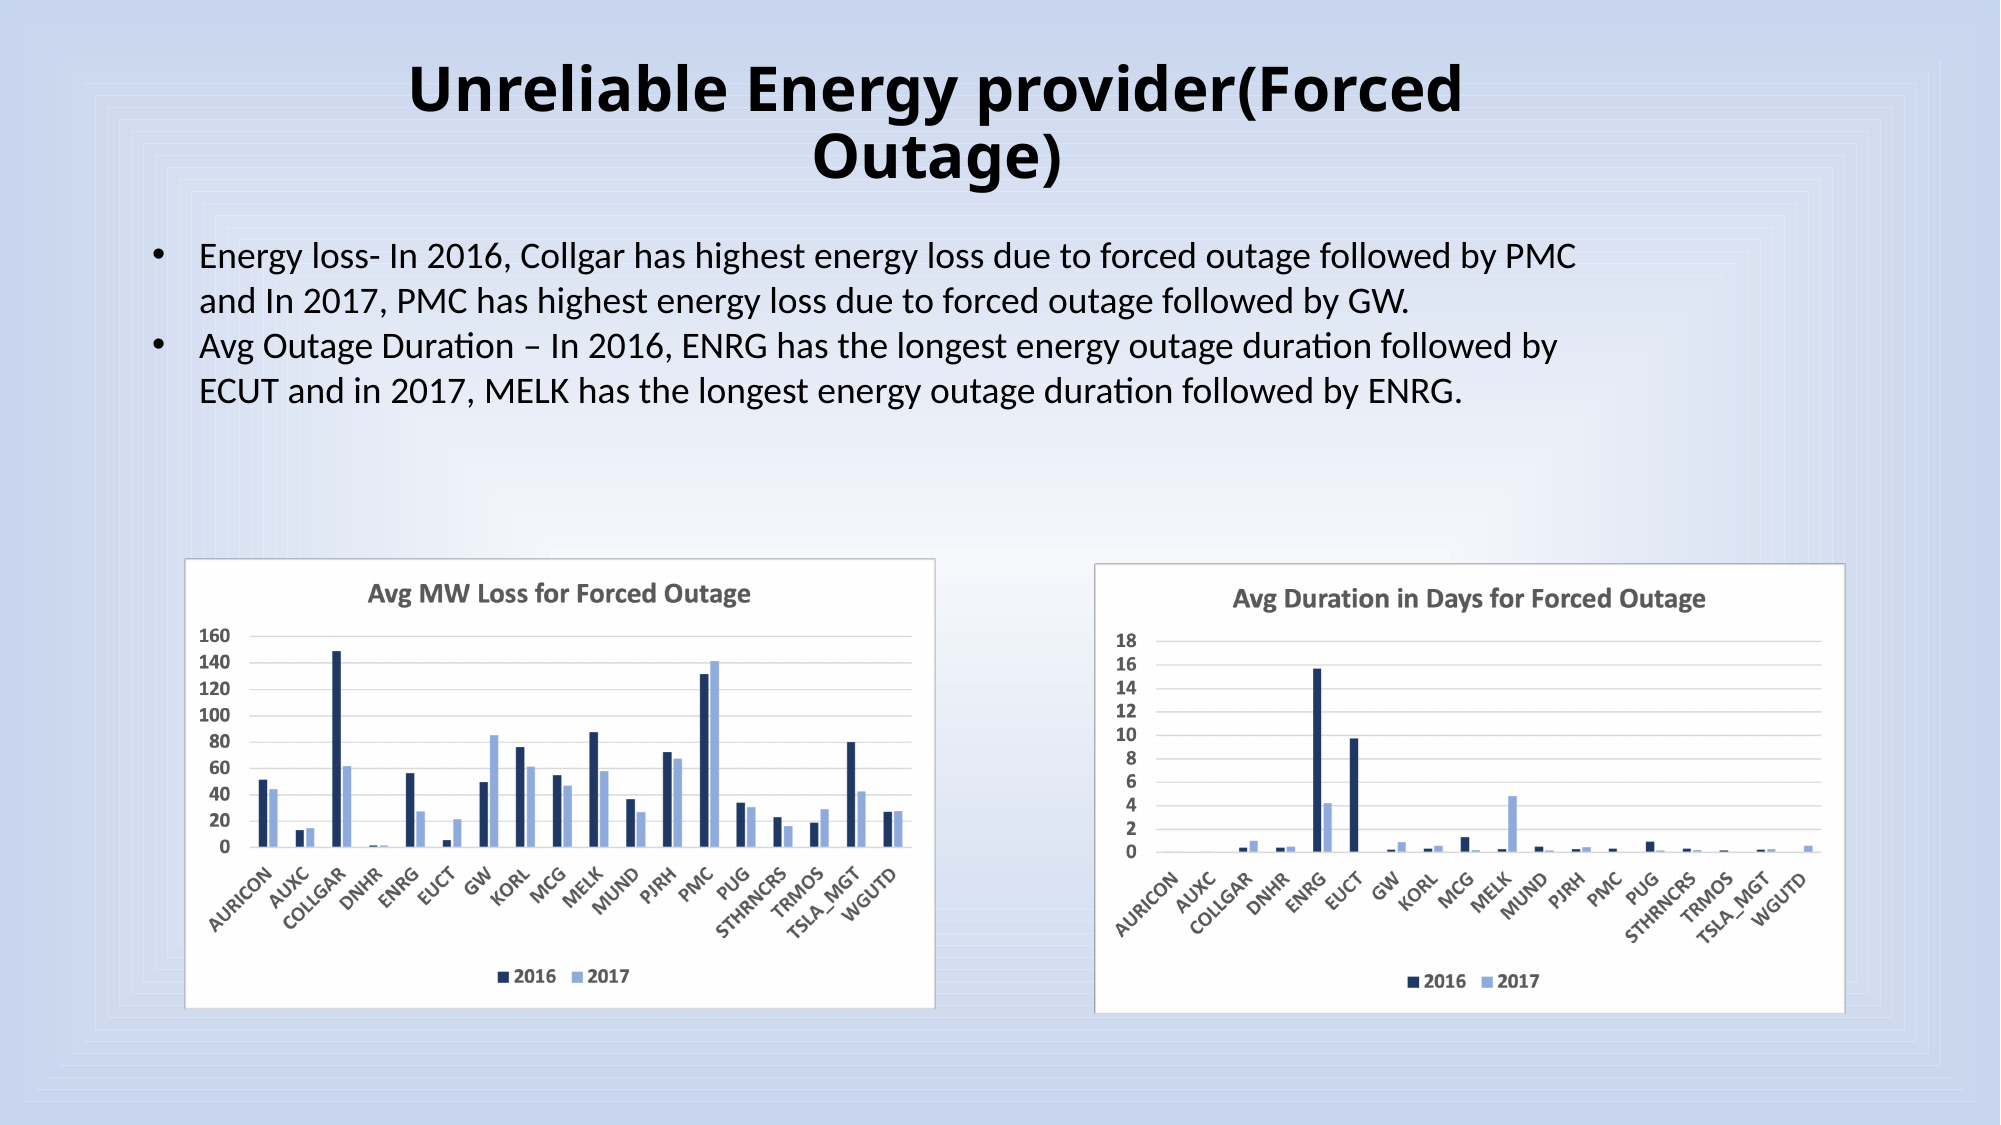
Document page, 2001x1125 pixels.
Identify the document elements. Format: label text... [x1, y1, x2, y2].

title Unreliable Energy provider(Forced Outage) [293, 50, 1580, 200]
text_box Energy loss- In 2016, Collgar has highest energy loss due to forced outage followed by PMC and In 2017, PMC has highest energy loss due to forced outage followed by GW. Avg Outage Duration – In 2016, ENRG has the longest energy outage duration followed by ECUT and in 2017, MELK has the longest energy outage duration followed by ENRG. [137, 223, 1599, 508]
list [1094, 562, 1847, 1017]
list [184, 557, 937, 1012]
